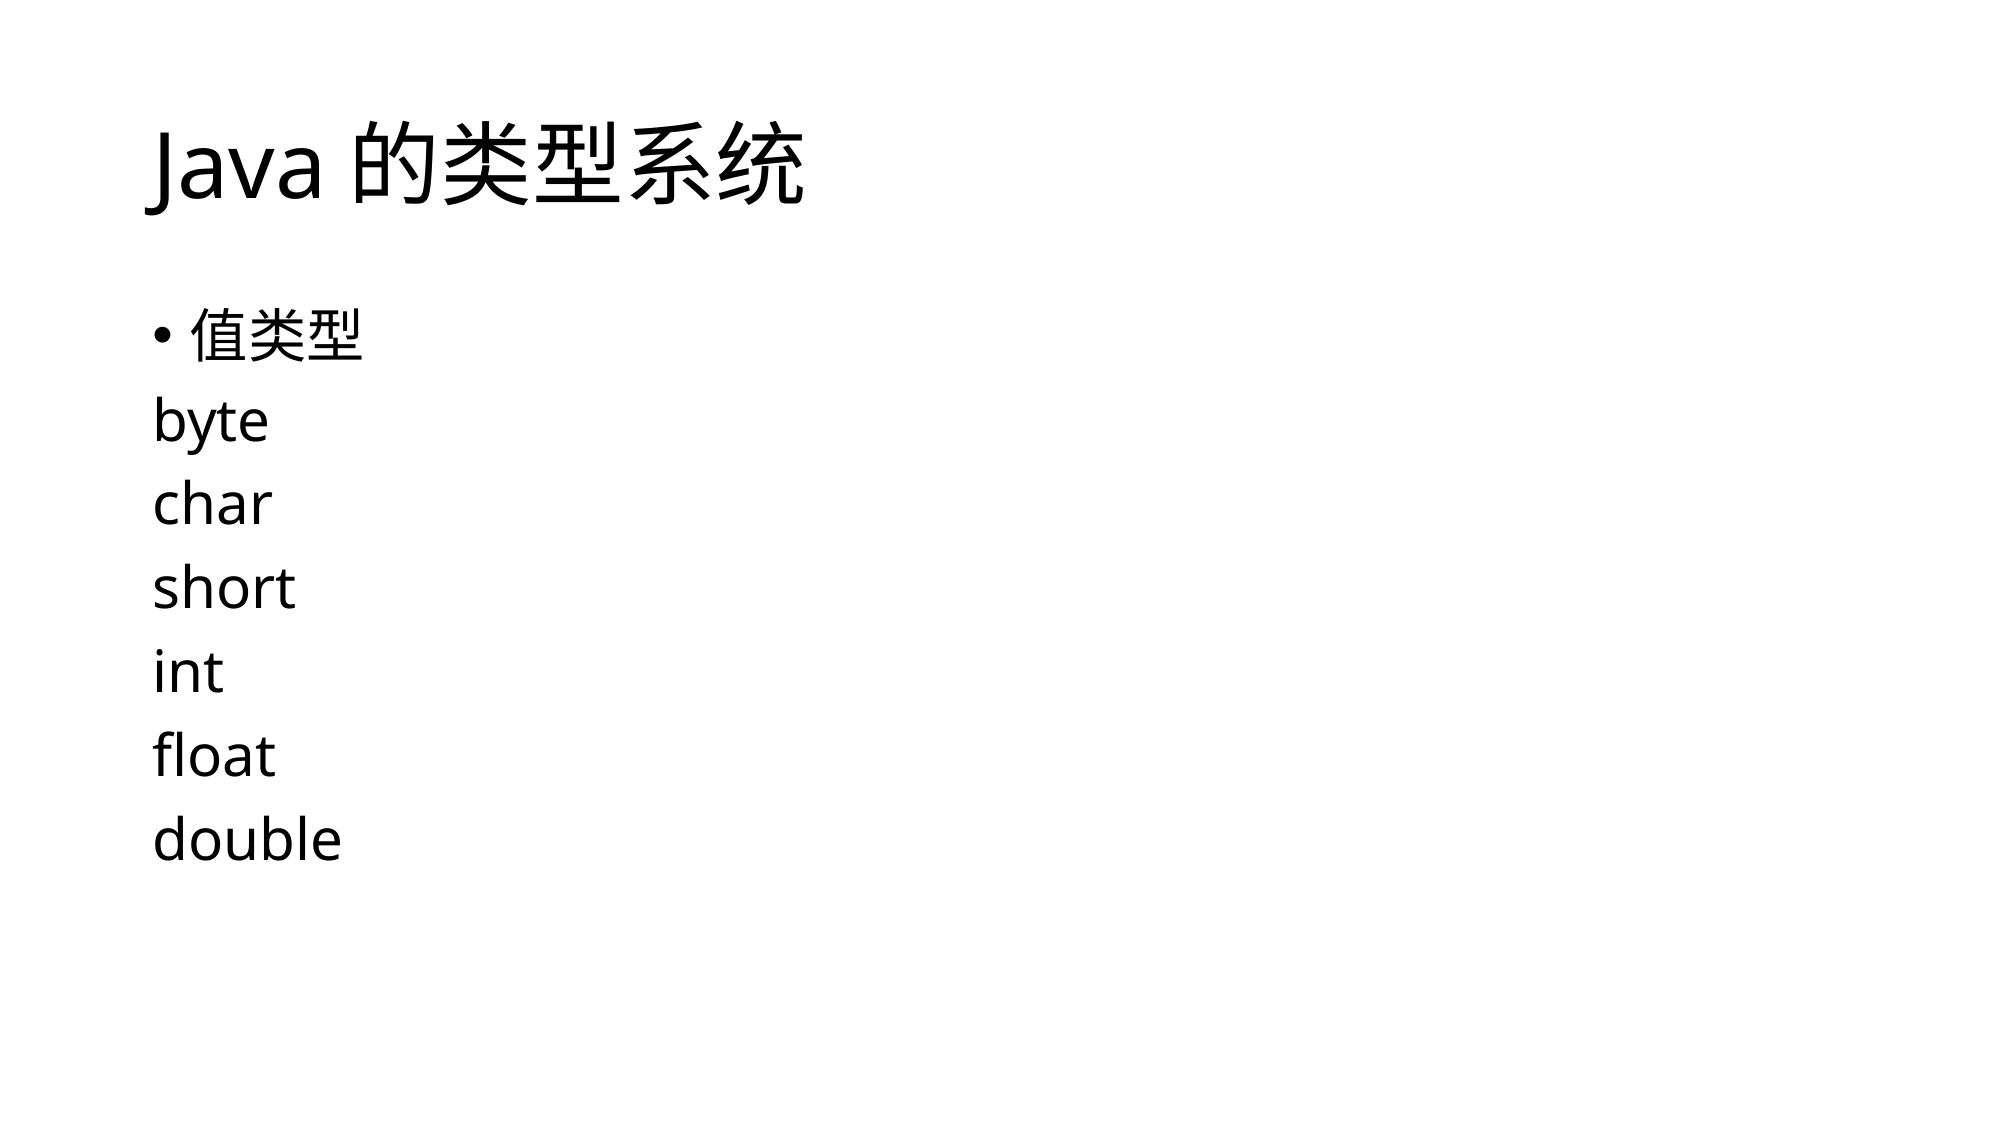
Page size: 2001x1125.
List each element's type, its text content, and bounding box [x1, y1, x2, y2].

list 值类型 byte char short int float double [137, 299, 1863, 1014]
title Java的类型系统 [137, 59, 1863, 278]
